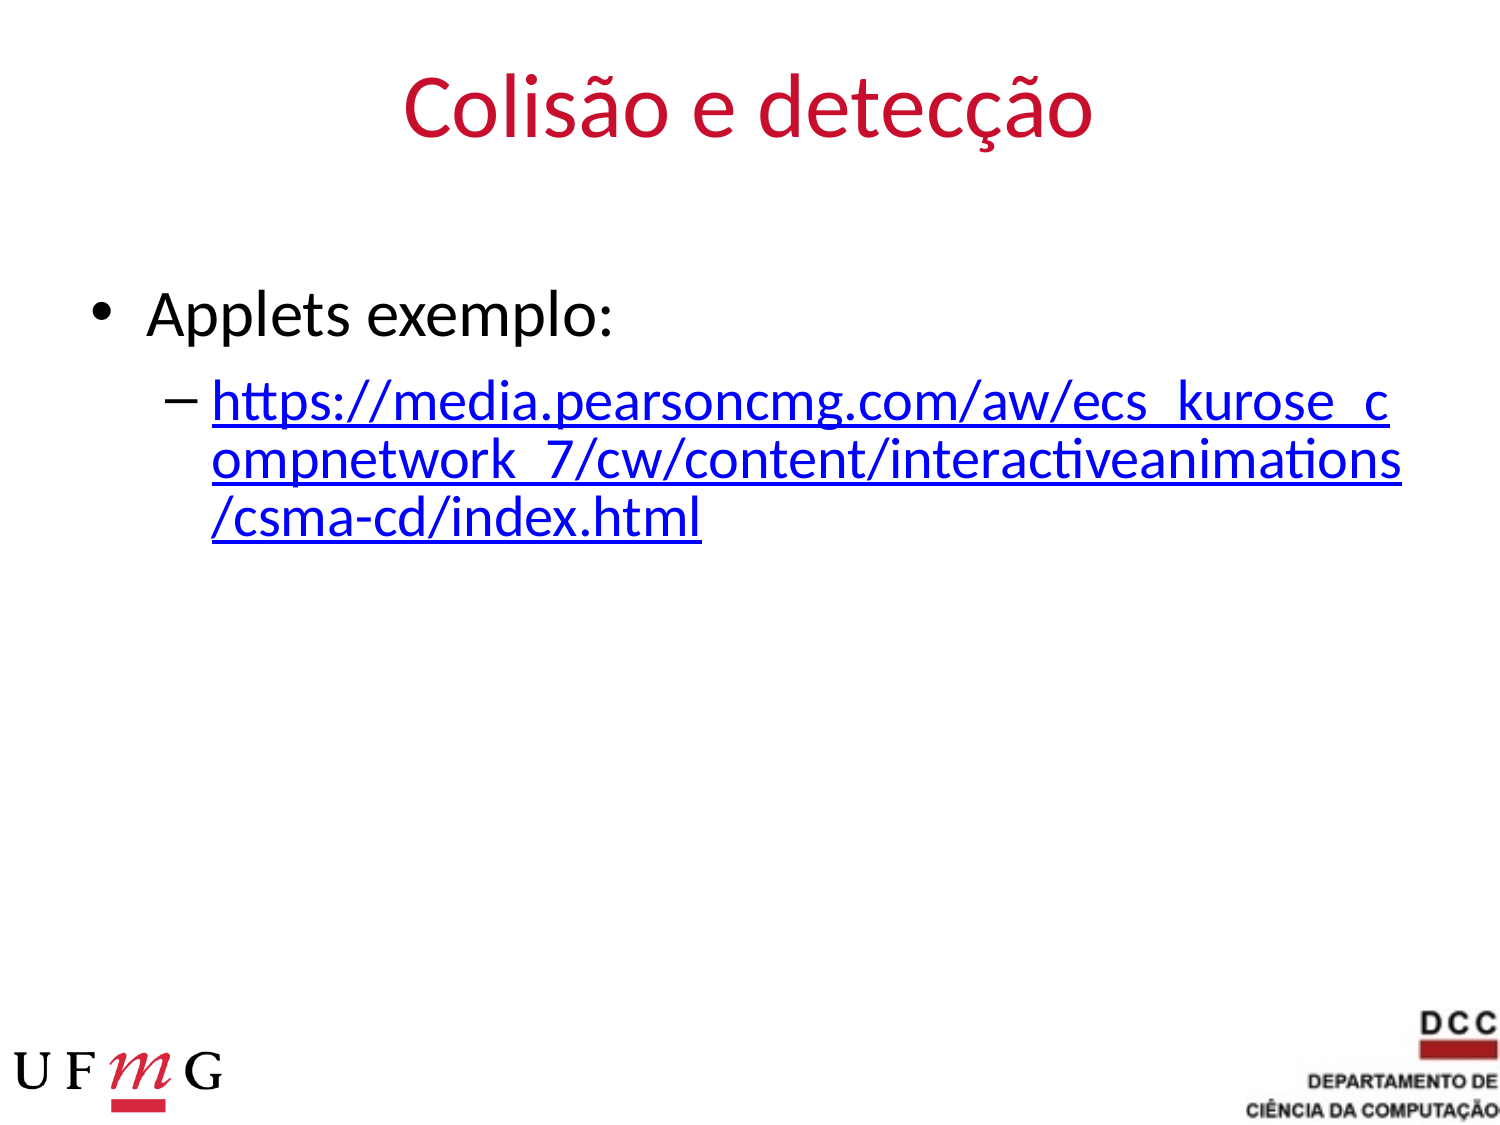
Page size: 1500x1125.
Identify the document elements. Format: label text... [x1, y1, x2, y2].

list Applets exemplo: https://media.pearsoncmg.com/aw/ecs_kurose_compnetwork_7/cw/content/interactiveanimations/csma-cd/index.html [75, 262, 1425, 1005]
picture [1246, 1007, 1500, 1125]
title Colisão e detecção [75, 7, 1425, 195]
picture [5, 1034, 231, 1123]
